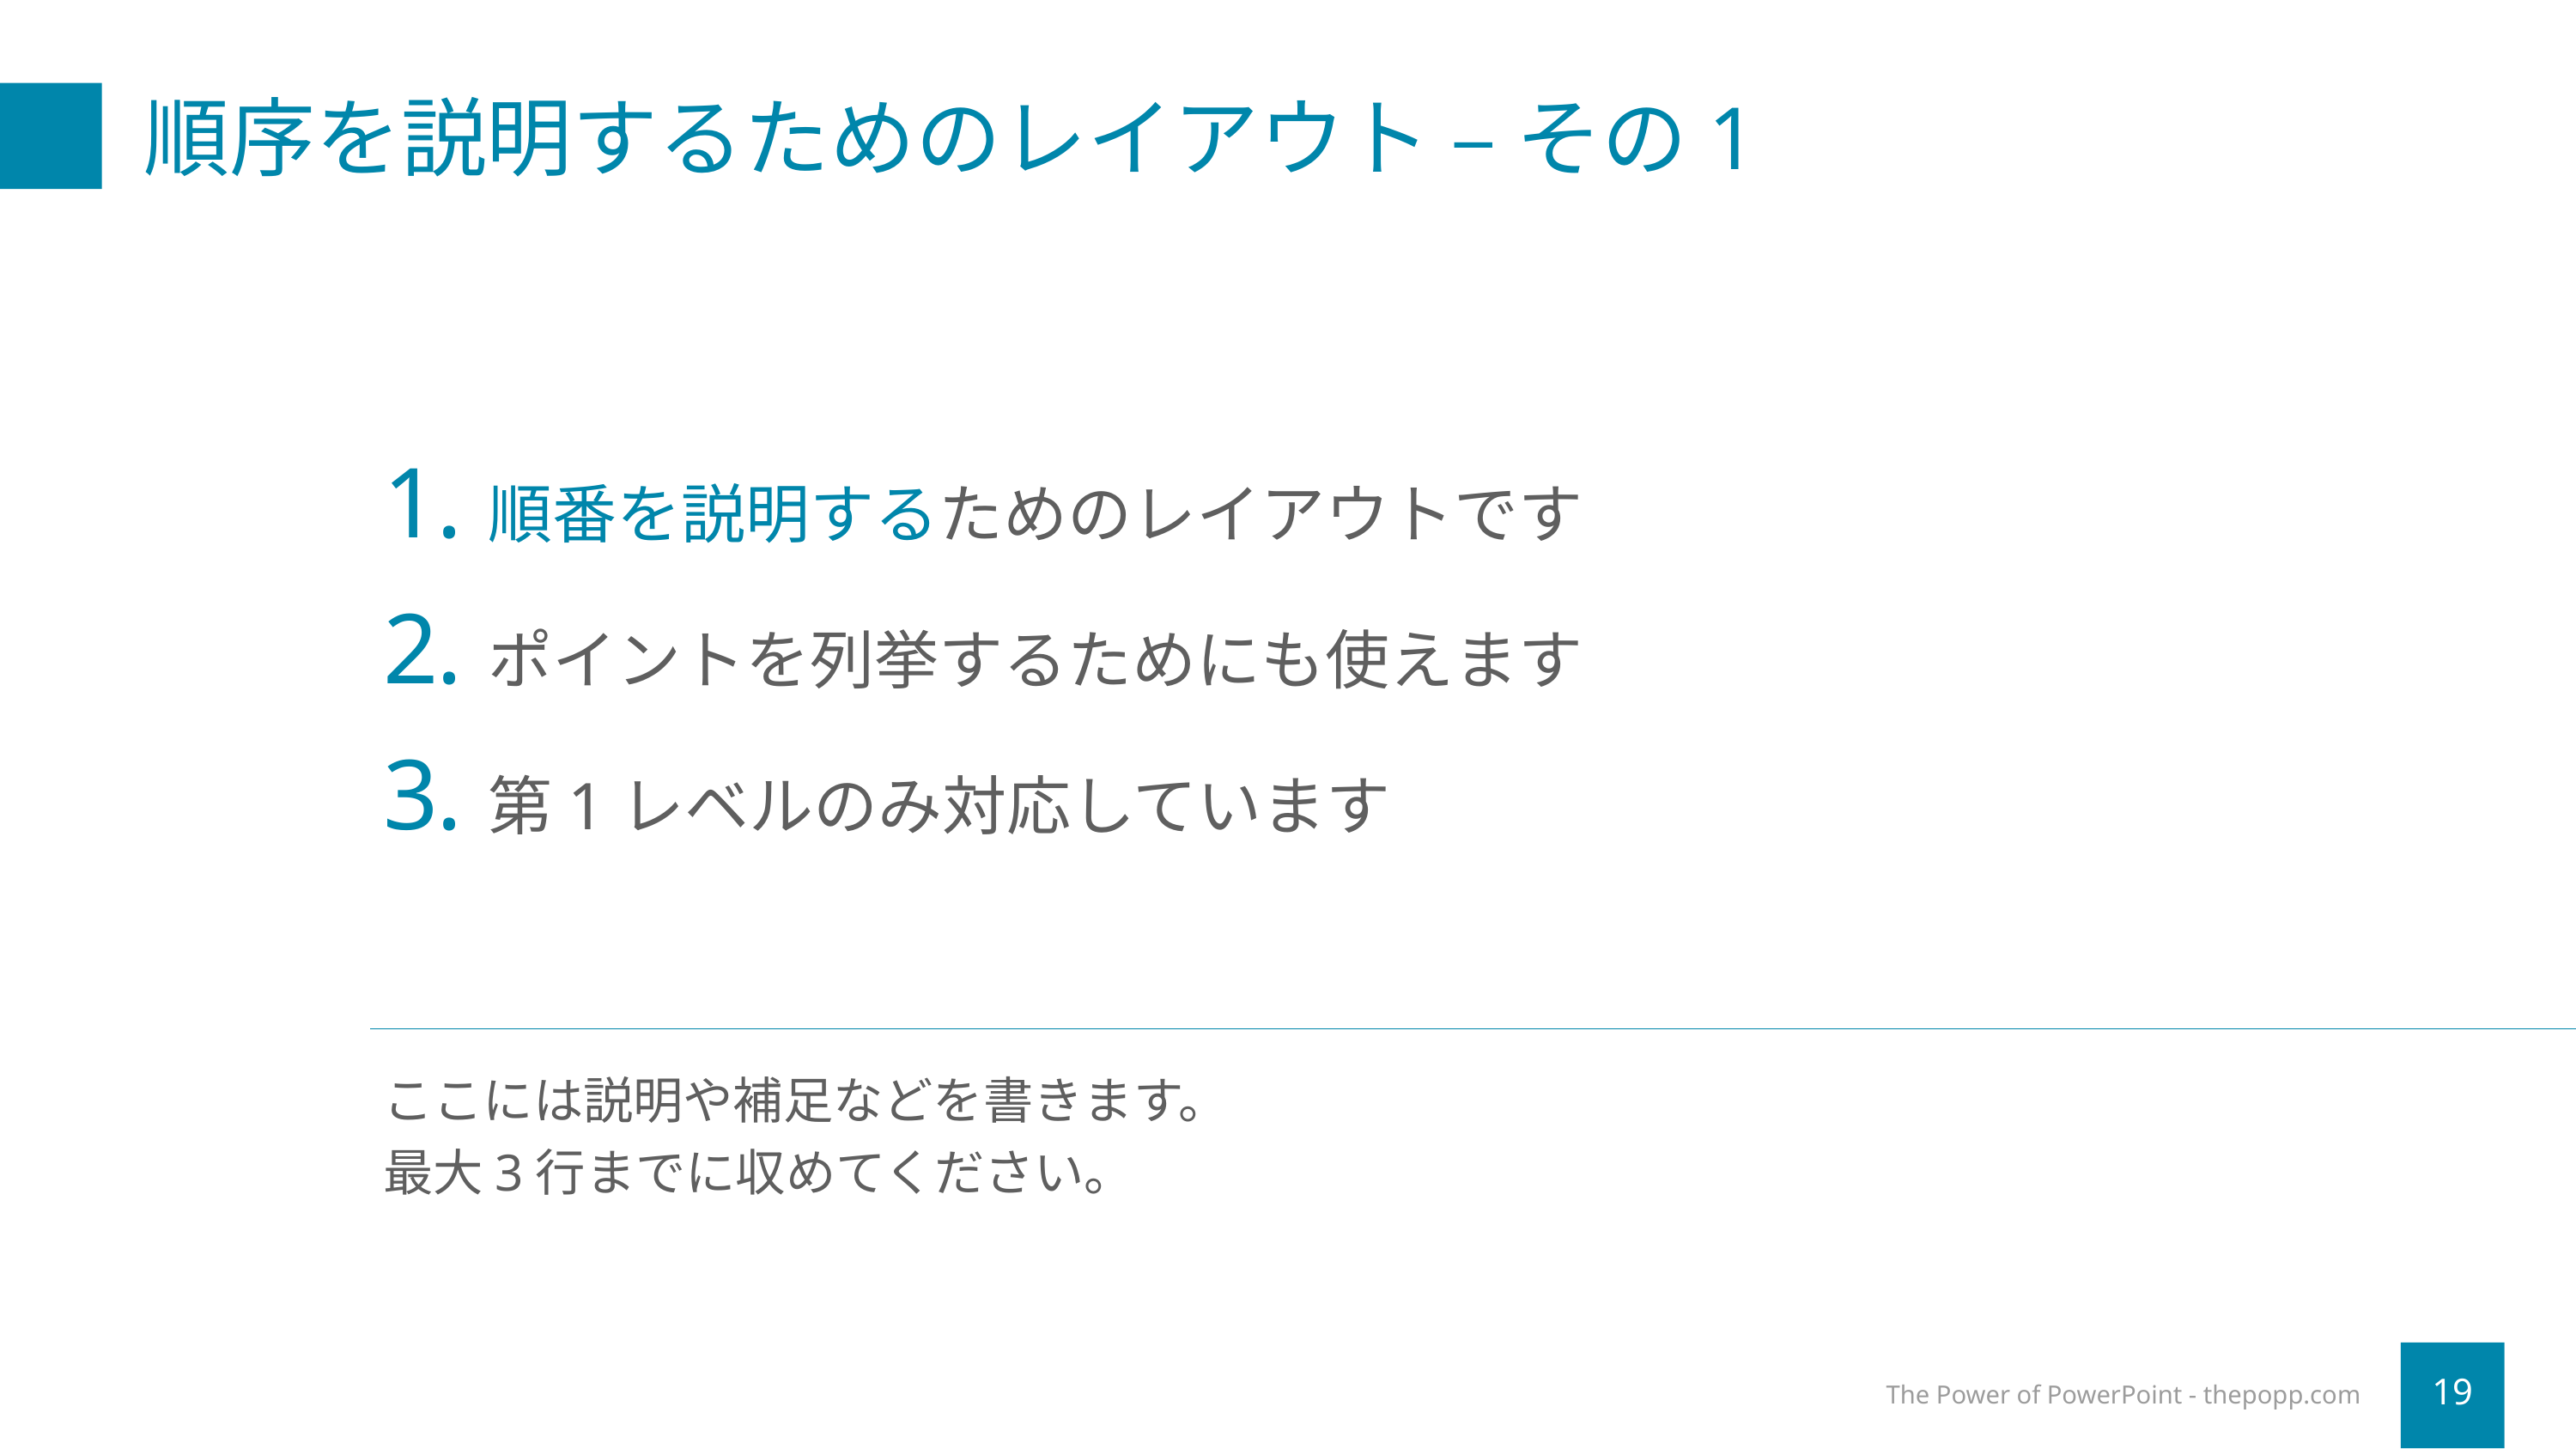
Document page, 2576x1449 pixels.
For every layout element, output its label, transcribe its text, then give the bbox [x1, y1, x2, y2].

footer The Power of PowerPoint - thepopp.com [1504, 1355, 2374, 1433]
list ここには説明や補足などを書きます。 最大3行までに収めてください。 [370, 1050, 2206, 1331]
title 順序を説明するためのレイアウト – その1 [131, 66, 2482, 219]
list 順番を説明するためのレイアウトです ポイントを列挙するためにも使えます 第1レベルのみ対応しています [370, 295, 2482, 1005]
slide_number 19 [2400, 1355, 2505, 1433]
